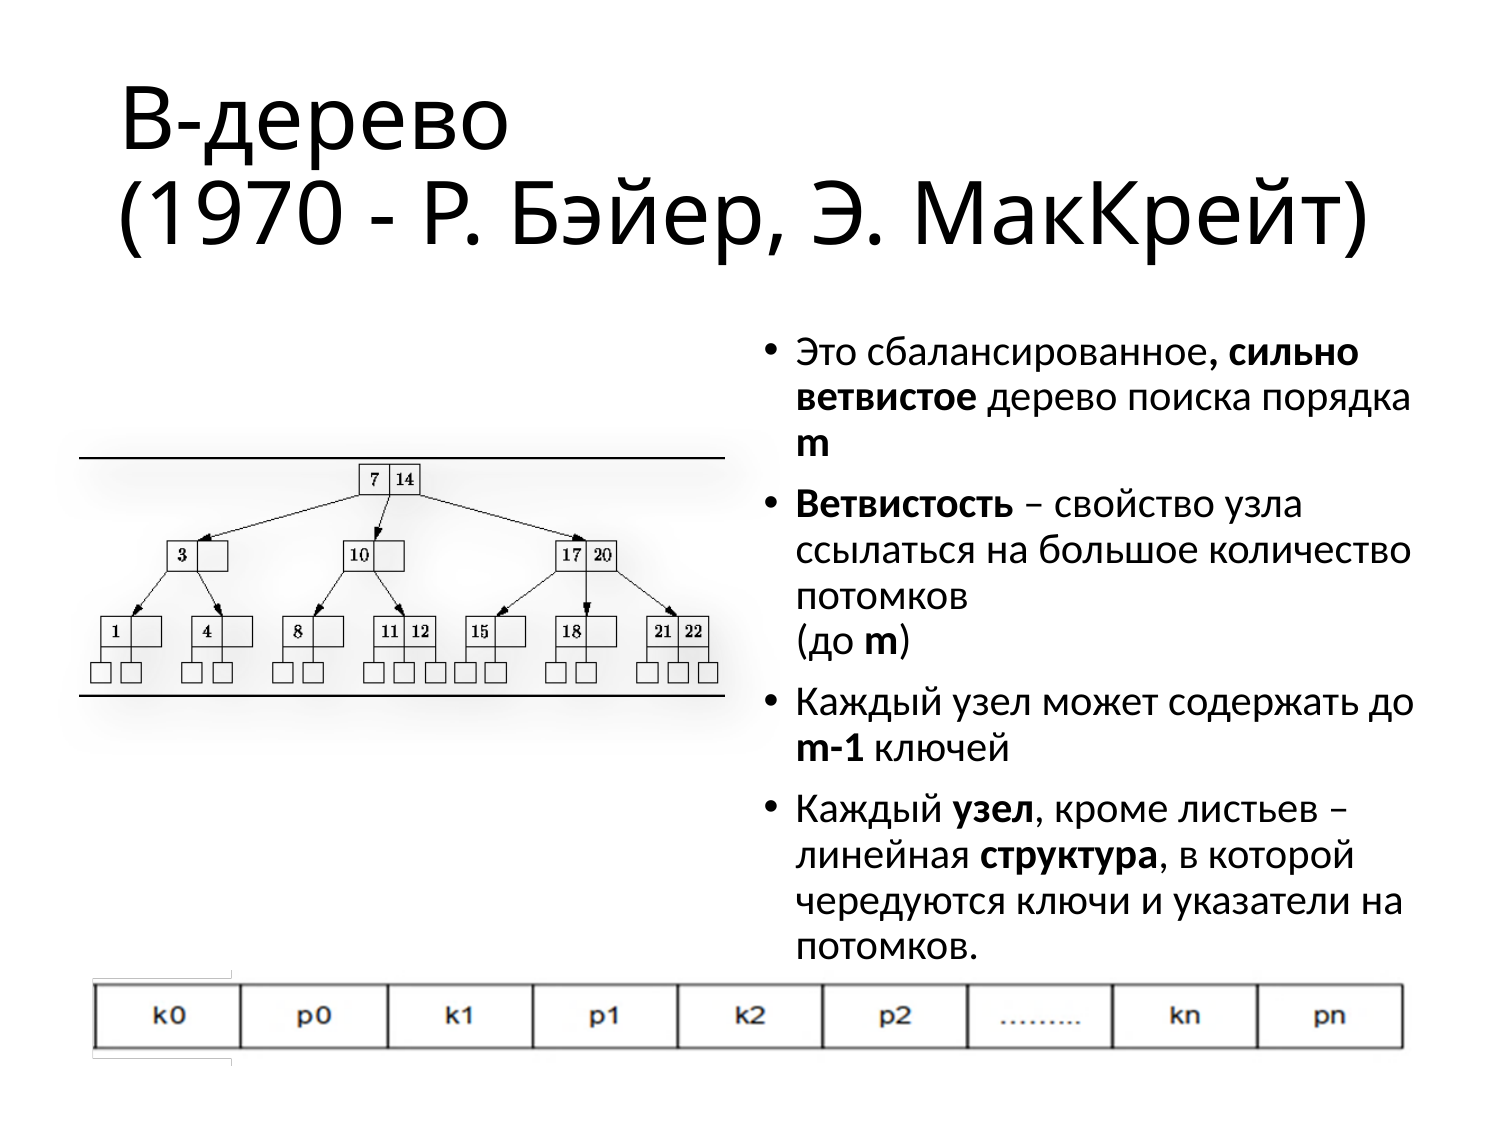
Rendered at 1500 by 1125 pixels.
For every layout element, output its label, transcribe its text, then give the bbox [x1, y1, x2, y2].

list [79, 457, 725, 697]
list Это сбалансированное, сильно ветвистое дерево поиска порядка m Ветвистость – свойство узла ссылаться на большое количество потомков (до m) Каждый узел может содержать до m-1 ключей Каждый узел, кроме листьев – линейная структура, в которой чередуются ключи и указатели на потомков. [748, 321, 1458, 986]
picture [87, 970, 1413, 1066]
title B-дерево (1970 - Р. Бэйер, Э. МакКрейт) [103, 59, 1397, 278]
